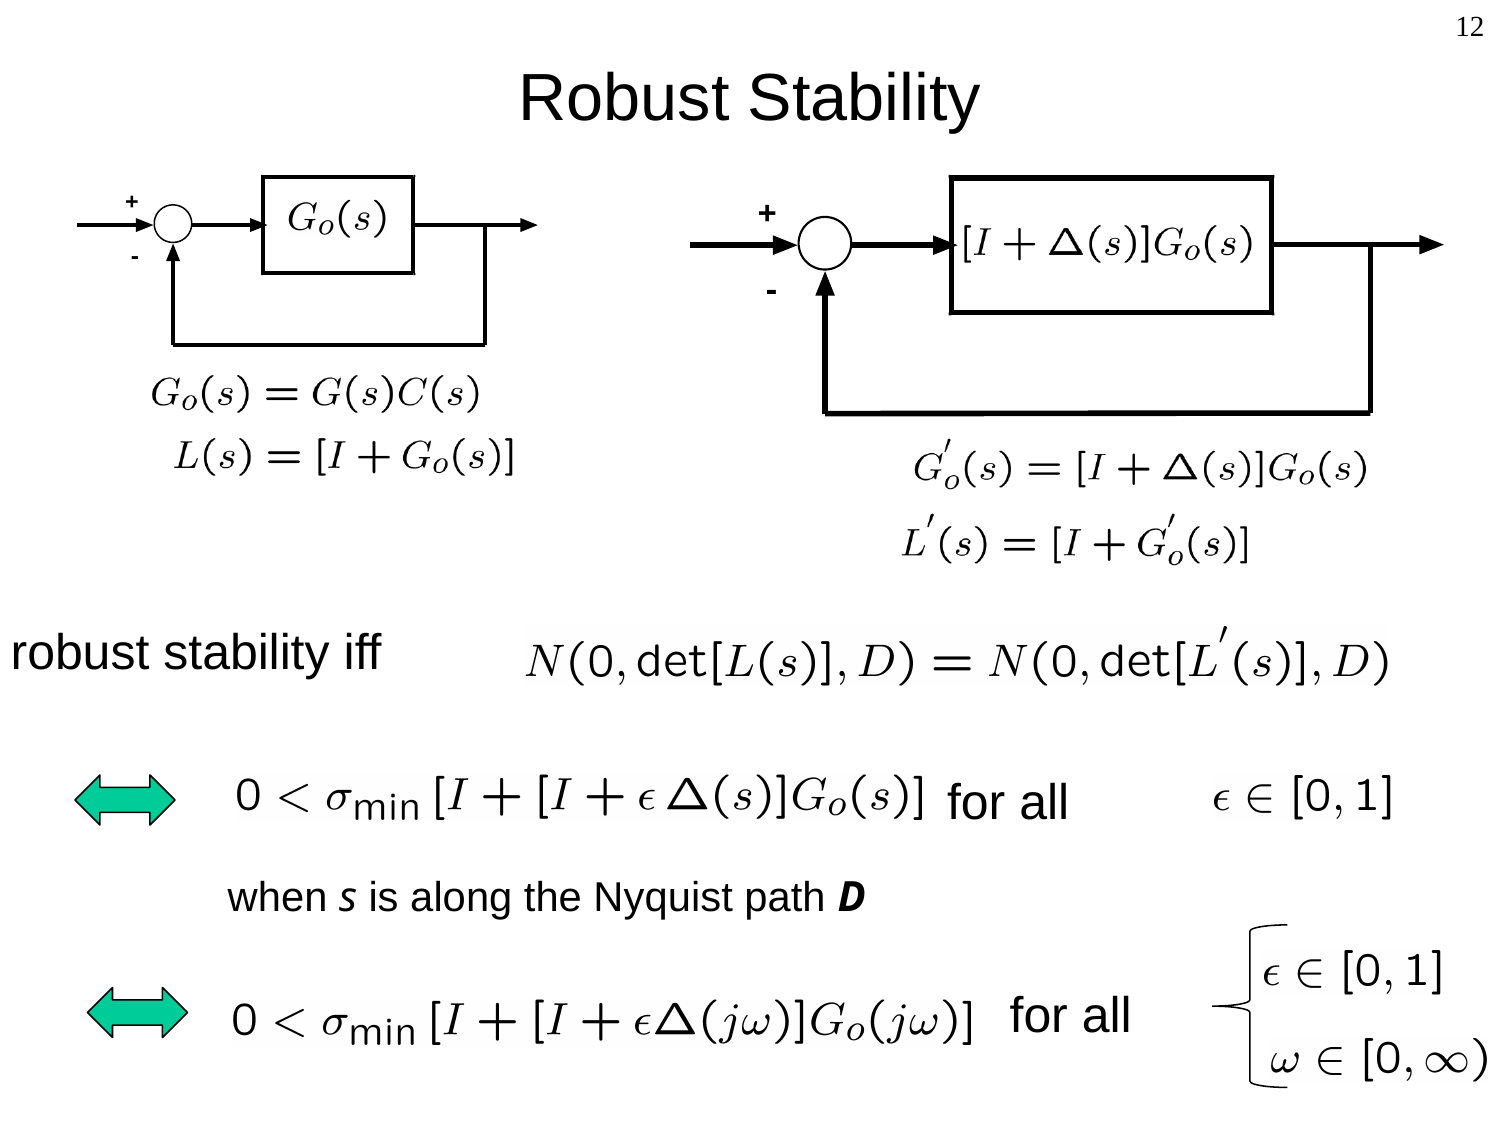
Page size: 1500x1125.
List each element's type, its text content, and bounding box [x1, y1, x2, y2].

text_box for all [994, 974, 1249, 1050]
text_box for all [932, 762, 1197, 838]
picture [1212, 774, 1392, 820]
text_box [75, 774, 175, 826]
text_box [1212, 924, 1288, 1087]
title Robust Stability [112, 0, 1388, 188]
slide_number 12 [1187, 0, 1500, 76]
picture [174, 437, 513, 476]
picture [1262, 949, 1441, 995]
picture [1268, 1037, 1488, 1083]
picture [149, 374, 481, 413]
picture [899, 512, 1248, 566]
text_box [87, 987, 188, 1038]
picture [74, 174, 538, 348]
picture [913, 437, 1367, 491]
picture [687, 174, 1445, 417]
text_box robust stability iff [0, 612, 524, 688]
picture [524, 624, 1389, 686]
picture [233, 999, 972, 1048]
picture [237, 774, 923, 823]
text_box when s is along the Nyquist path D [212, 862, 993, 928]
